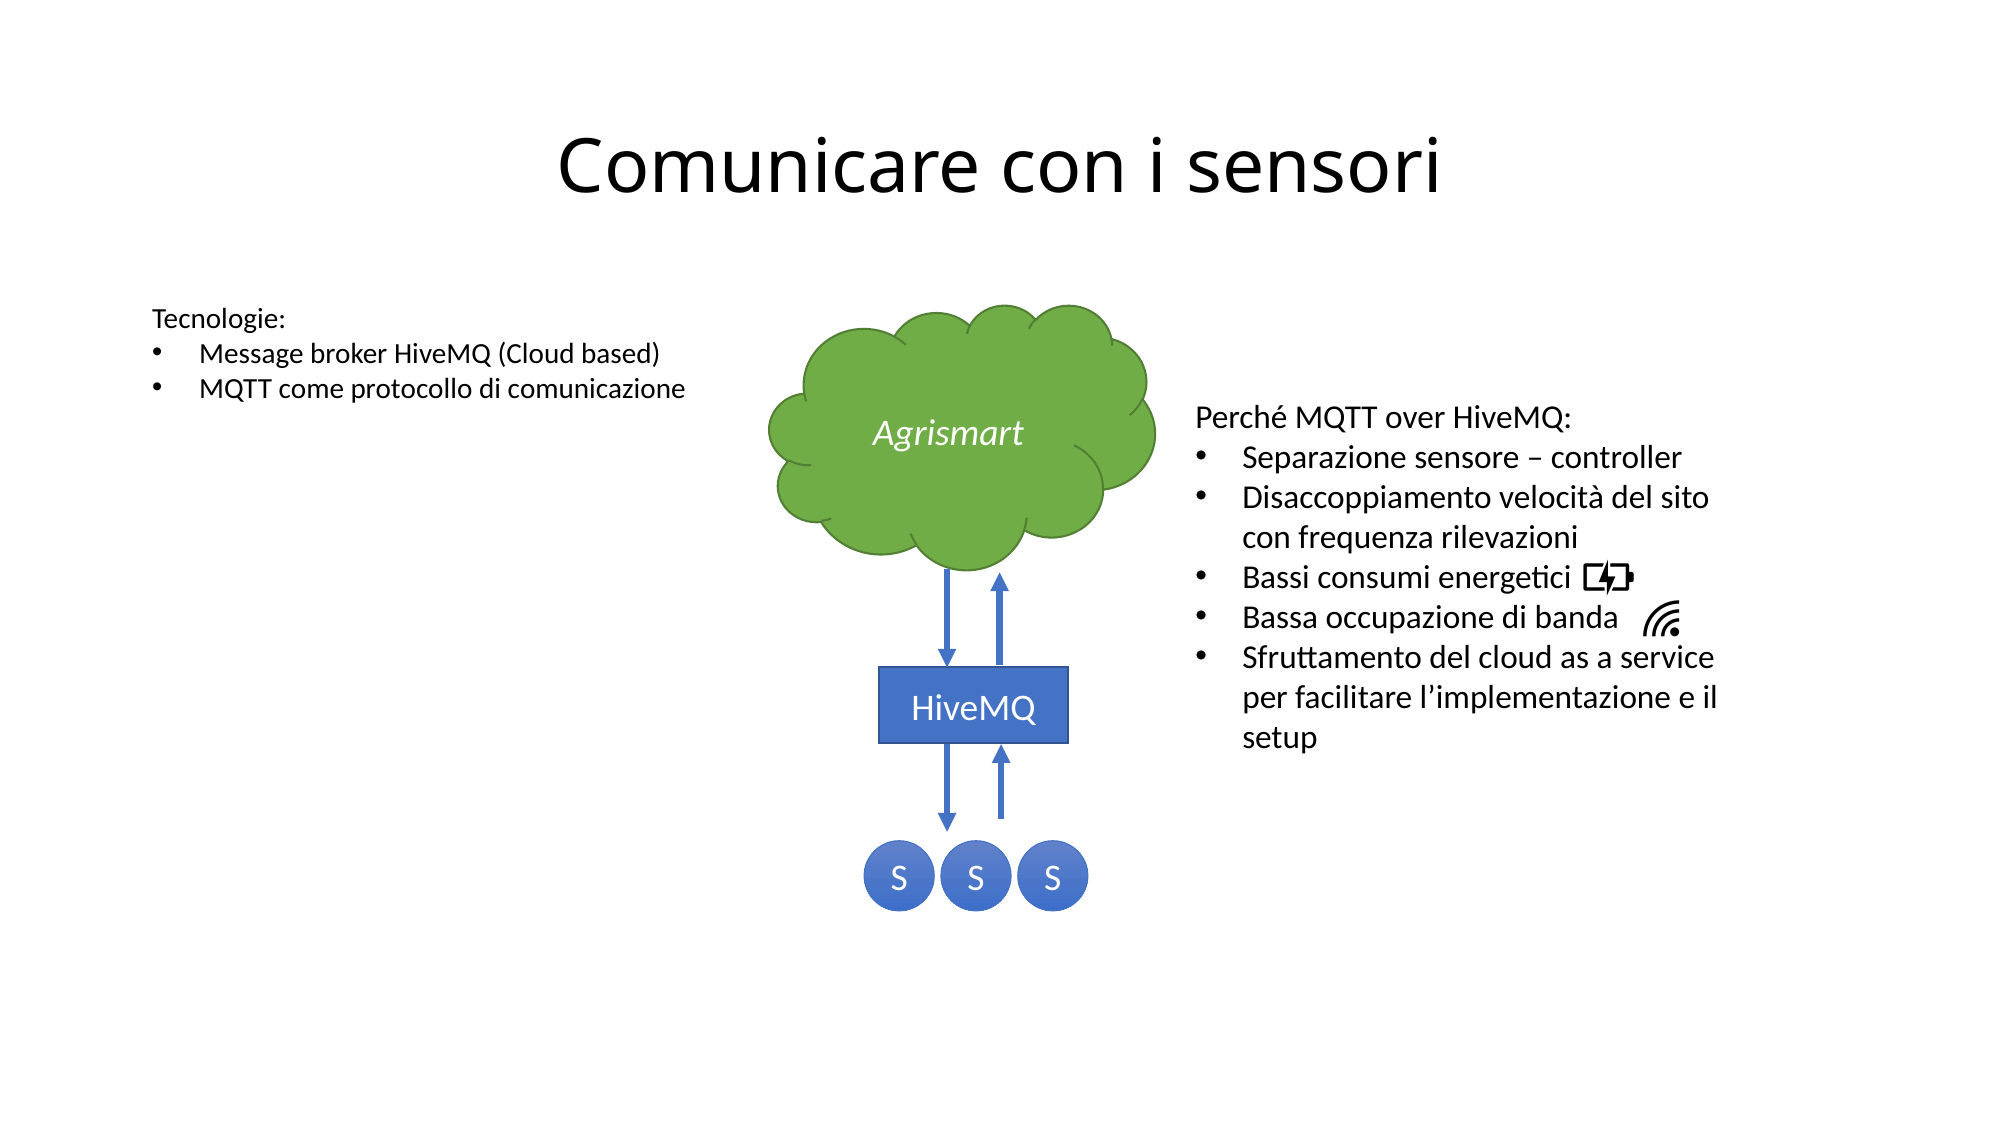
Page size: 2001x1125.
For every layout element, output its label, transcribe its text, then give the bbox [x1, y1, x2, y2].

text_box HiveMQ [878, 666, 1069, 744]
picture [1581, 550, 1689, 646]
text_box Agrismart [767, 304, 1157, 572]
text_box S [1017, 840, 1089, 912]
text_box S [940, 840, 1012, 912]
text_box Tecnologie: Message broker HiveMQ (Cloud based) MQTT come protocollo di comunicazione [137, 291, 747, 412]
text_box Perché MQTT over HiveMQ: Separazione sensore – controller Disaccoppiamento velocità del sito con frequenza rilevazioni Bassi consumi energetici Bassa occupazione di banda Sfruttamento del cloud as a service per facilitare l’implementazione e il setup [1180, 387, 1745, 762]
text_box S [863, 840, 935, 912]
title Comunicare con i sensori [137, 59, 1863, 278]
